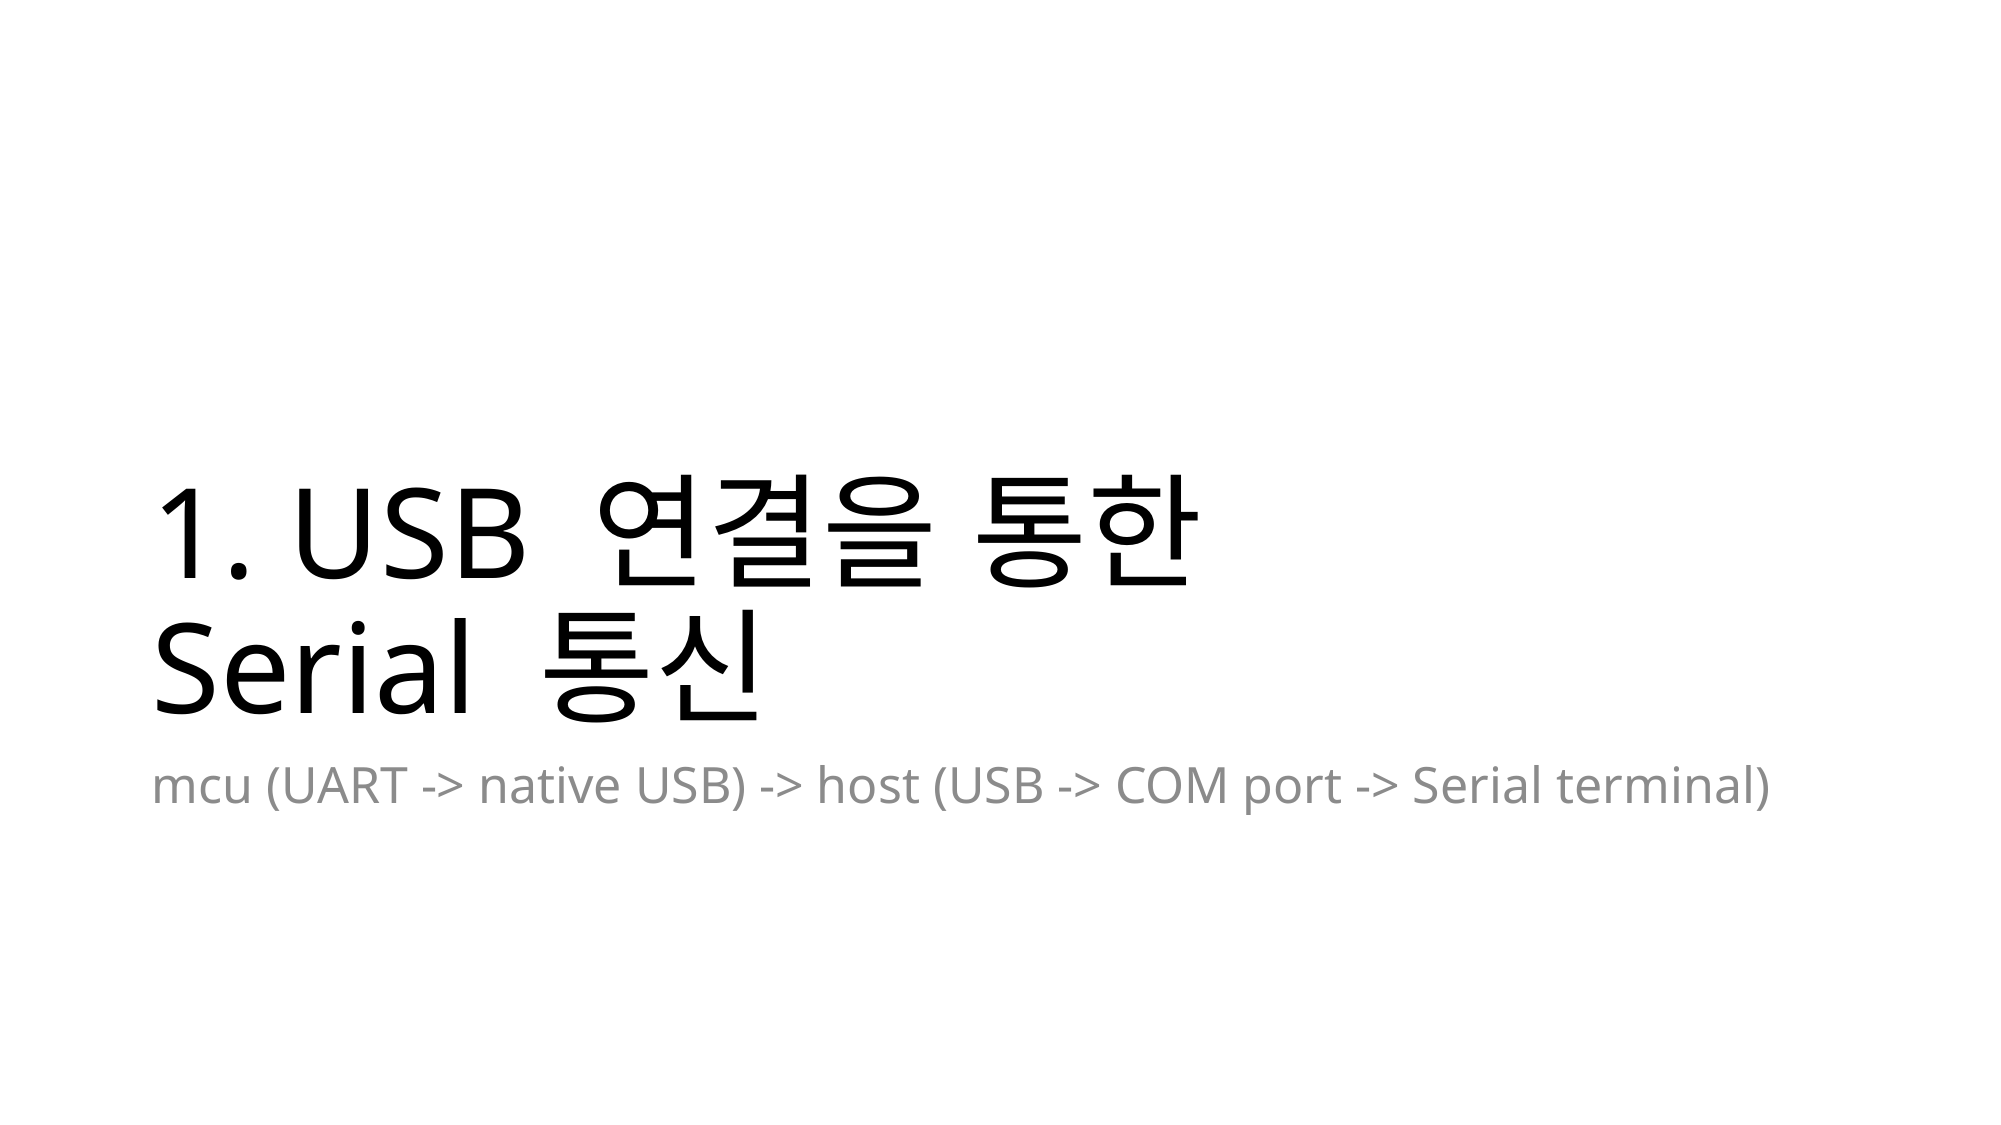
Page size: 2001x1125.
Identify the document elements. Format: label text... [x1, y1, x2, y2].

title 1. USB 연결을 통한 Serial 통신 [136, 280, 1862, 749]
list mcu (UART -> native USB) -> host (USB -> COM port -> Serial terminal) [136, 752, 1862, 999]
